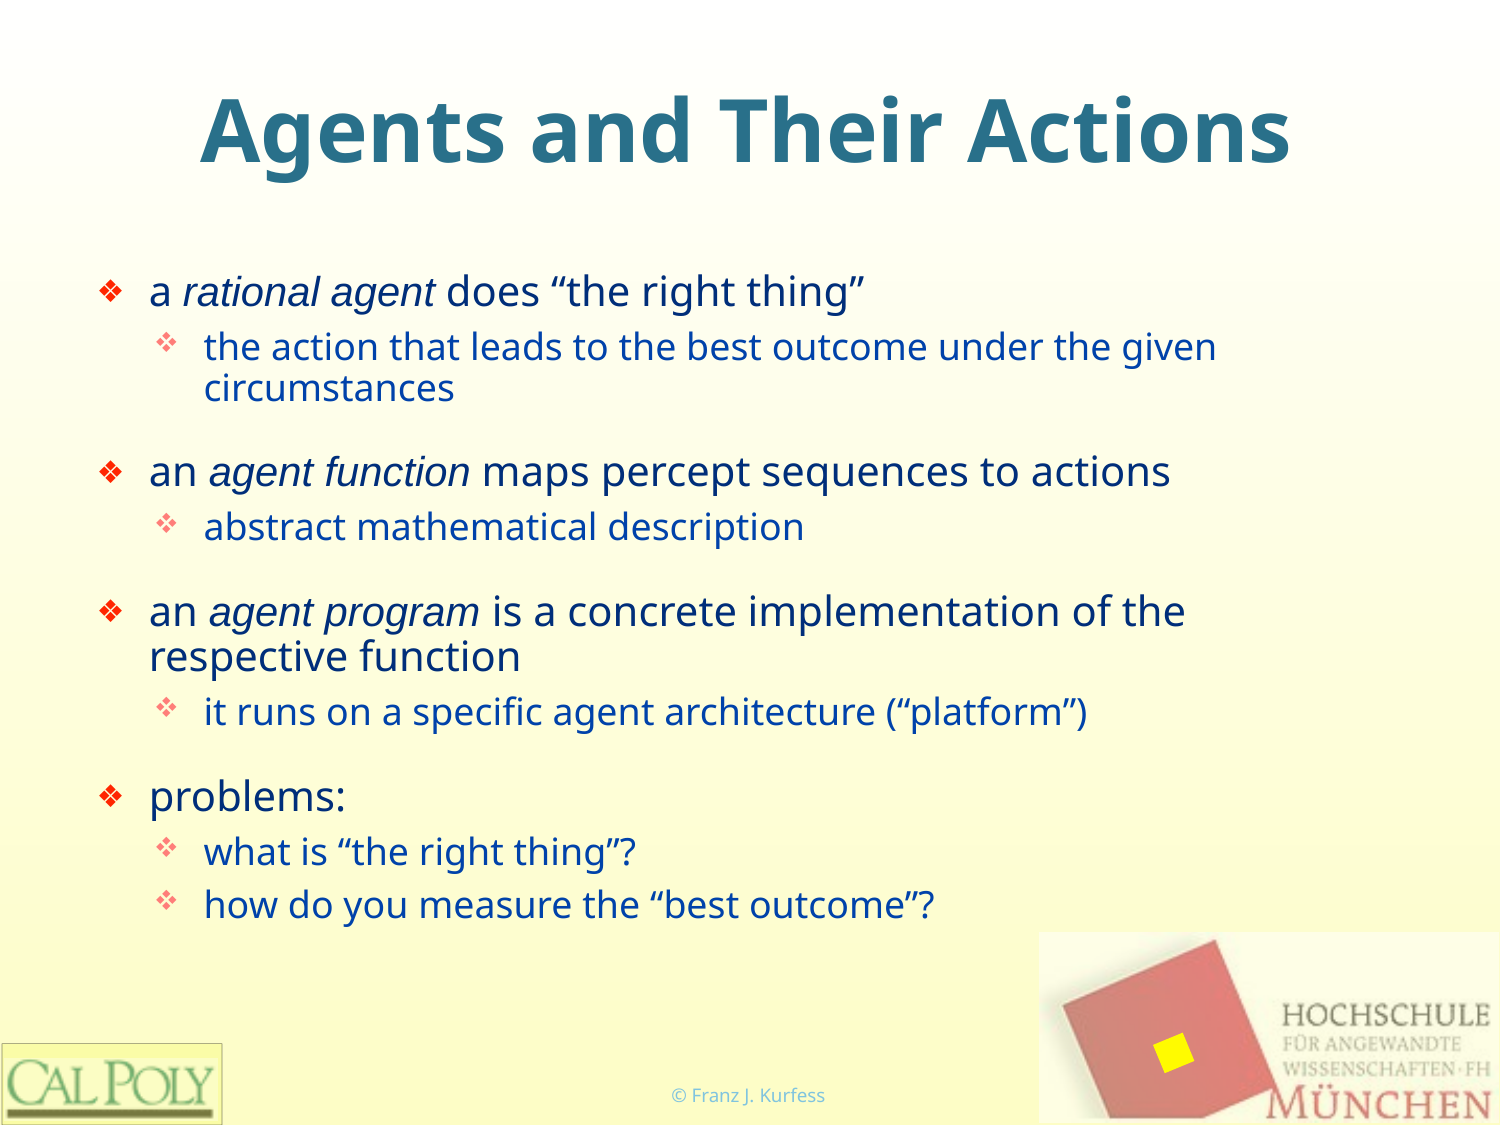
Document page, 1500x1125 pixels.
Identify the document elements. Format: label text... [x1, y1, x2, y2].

list a rational agent does “the right thing” the action that leads to the best outcome under the given circumstances an agent function maps percept sequences to actions abstract mathematical description an agent program is a concrete implementation of the respective function it runs on a specific agent architecture (“platform”) problems: what is “the right thing”? how do you measure the “best outcome”? [90, 264, 1410, 1049]
slide_number [1152, 1032, 1195, 1074]
title Agents and Their Actions [90, 0, 1410, 255]
